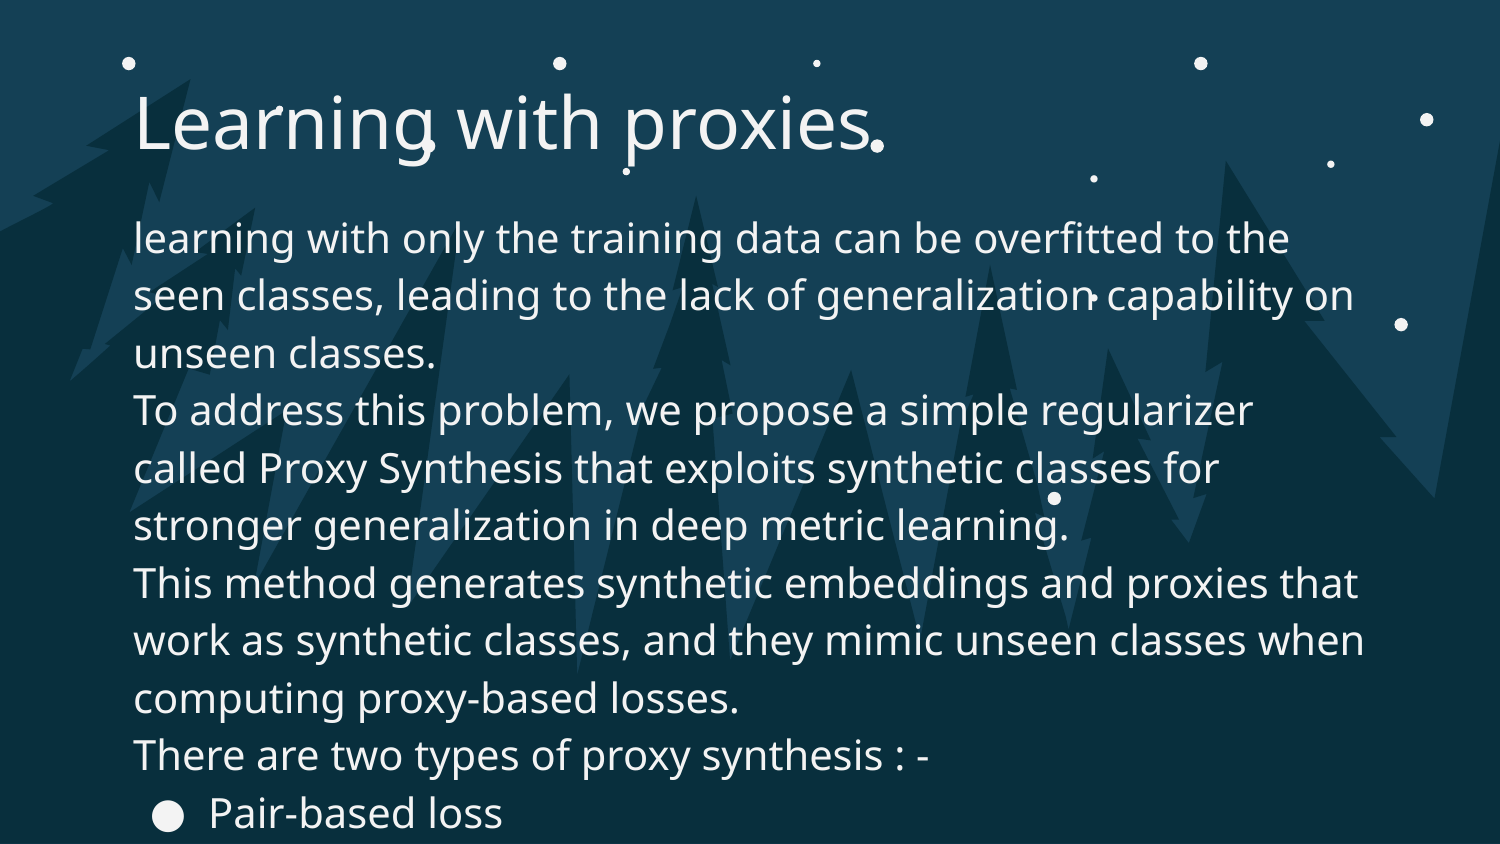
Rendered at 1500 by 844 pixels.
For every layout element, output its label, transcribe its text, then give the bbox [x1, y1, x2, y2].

title Learning with proxies [118, 72, 1382, 167]
list learning with only the training data can be overfitted to the seen classes, leading to the lack of generalization capability on unseen classes. To address this problem, we propose a simple regularizer called Proxy Synthesis that exploits synthetic classes for stronger generalization in deep metric learning. This method generates synthetic embeddings and proxies that work as synthetic classes, and they mimic unseen classes when computing proxy-based losses. There are two types of proxy synthesis : - Pair-based loss Proxy-based loss [118, 189, 1382, 750]
